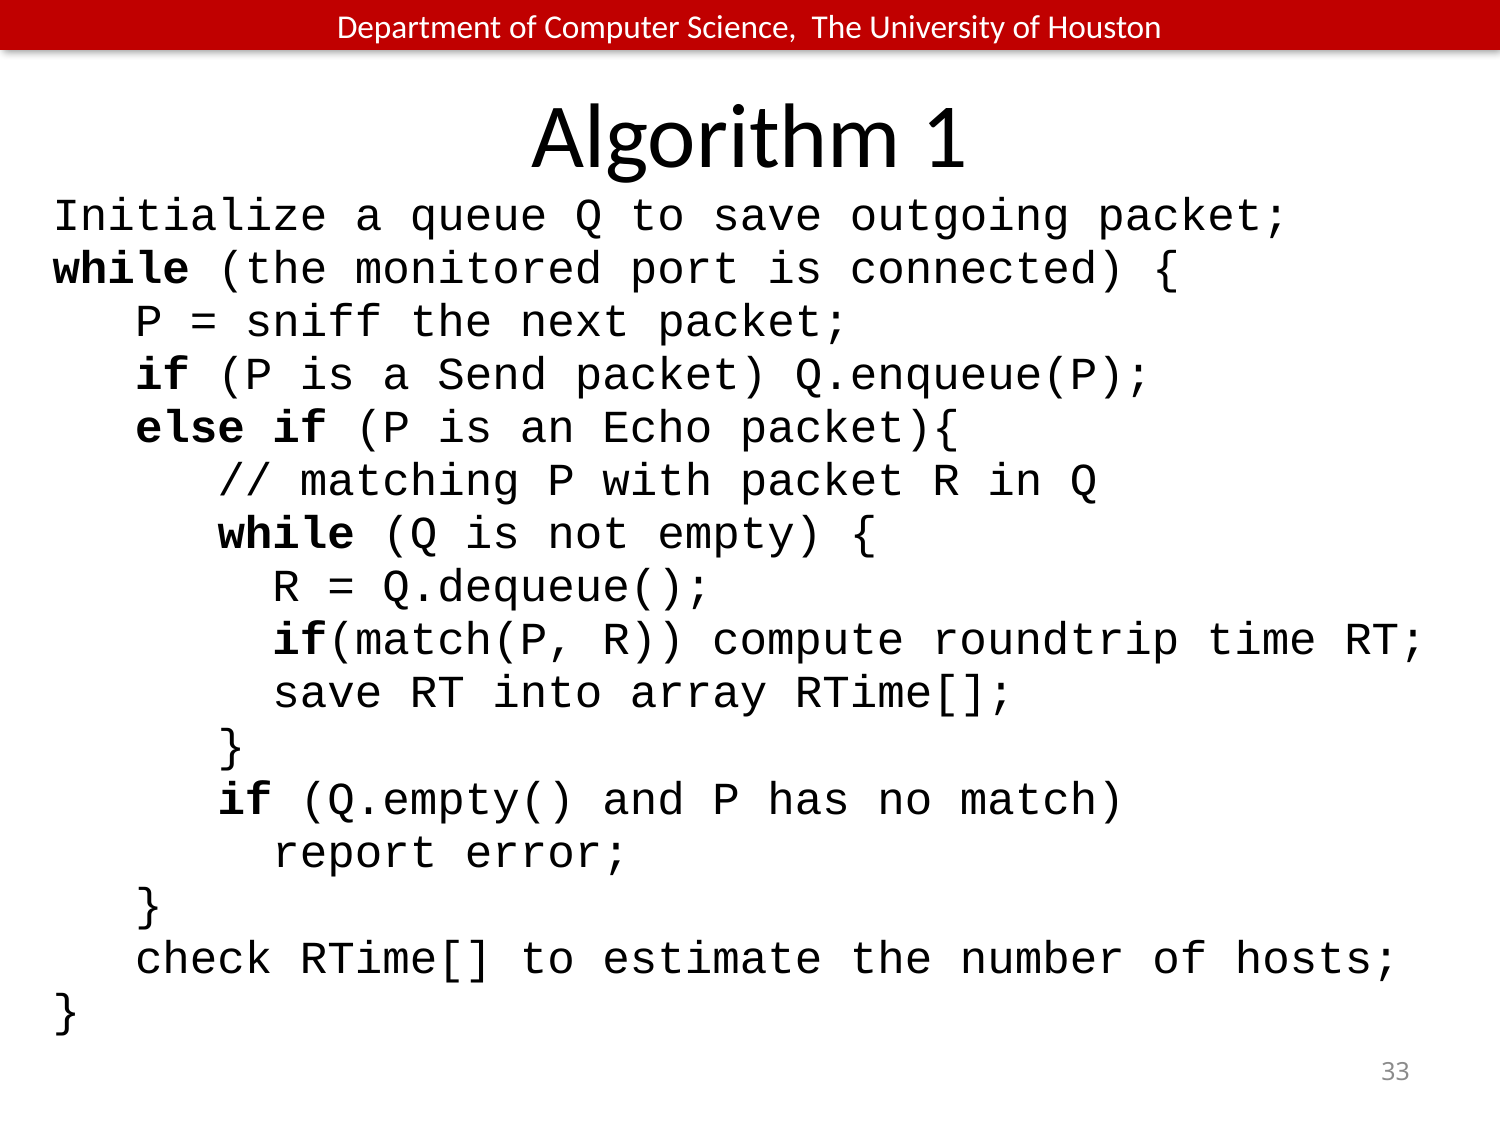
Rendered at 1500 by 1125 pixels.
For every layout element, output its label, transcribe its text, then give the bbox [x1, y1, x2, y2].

slide_number 33 [1074, 1042, 1425, 1103]
list Initialize a queue Q to save outgoing packet; while (the monitored port is connected) { P = sniff the next packet; if (P is a Send packet) Q.enqueue(P); else if (P is an Echo packet){ // matching P with packet R in Q while (Q is not empty) { R = Q.dequeue(); if(match(P, R)) compute roundtrip time RT; save RT into array RTime[]; } if (Q.empty() and P has no match) report error; } check RTime[] to estimate the number of hosts; } [37, 187, 1463, 1075]
title Algorithm 1 [75, 62, 1425, 187]
